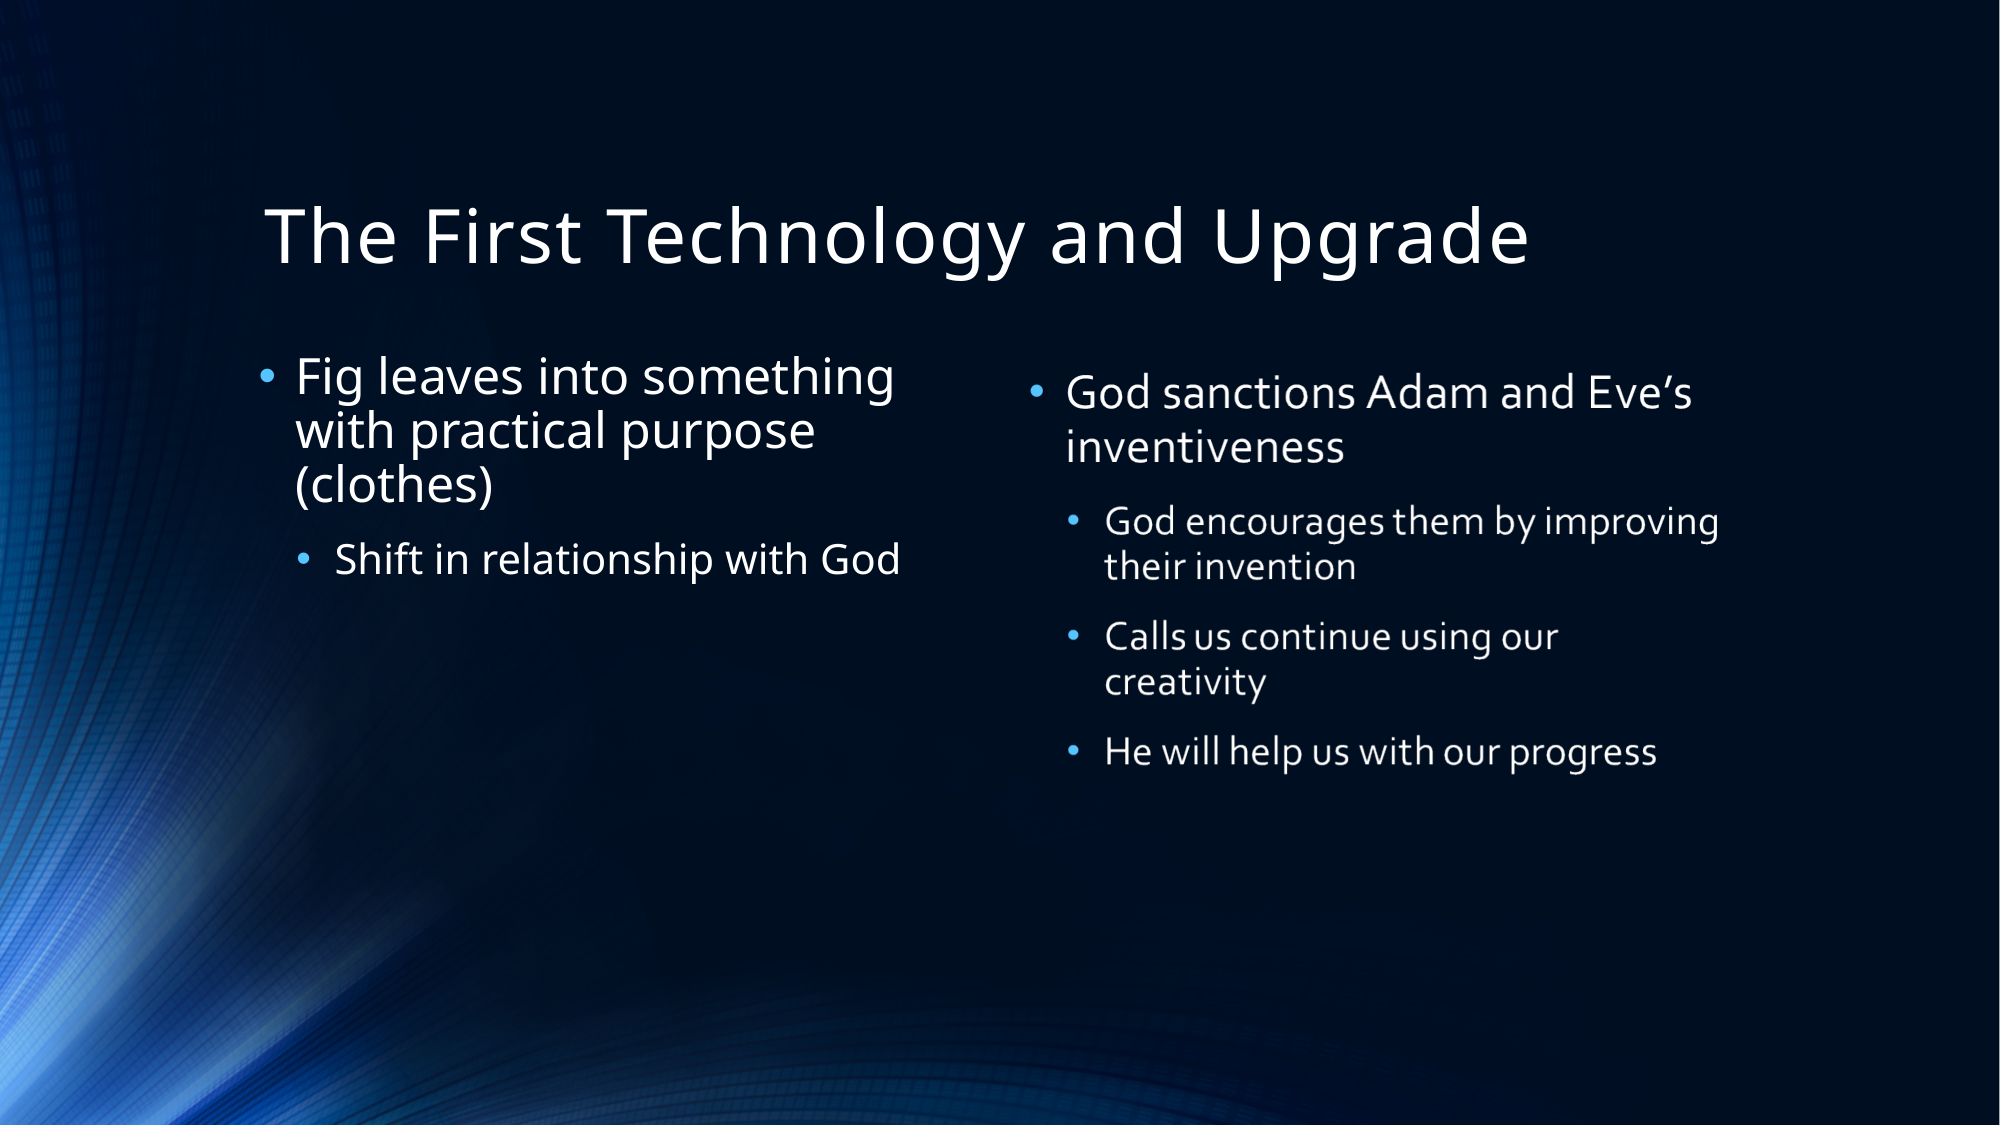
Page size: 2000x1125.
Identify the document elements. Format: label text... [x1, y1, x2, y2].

picture [0, 0, 2000, 1125]
title The First Technology and Upgrade [249, 62, 1750, 288]
list Fig leaves into something with practical purpose (clothes) Shift in relationship with God [243, 343, 969, 1013]
